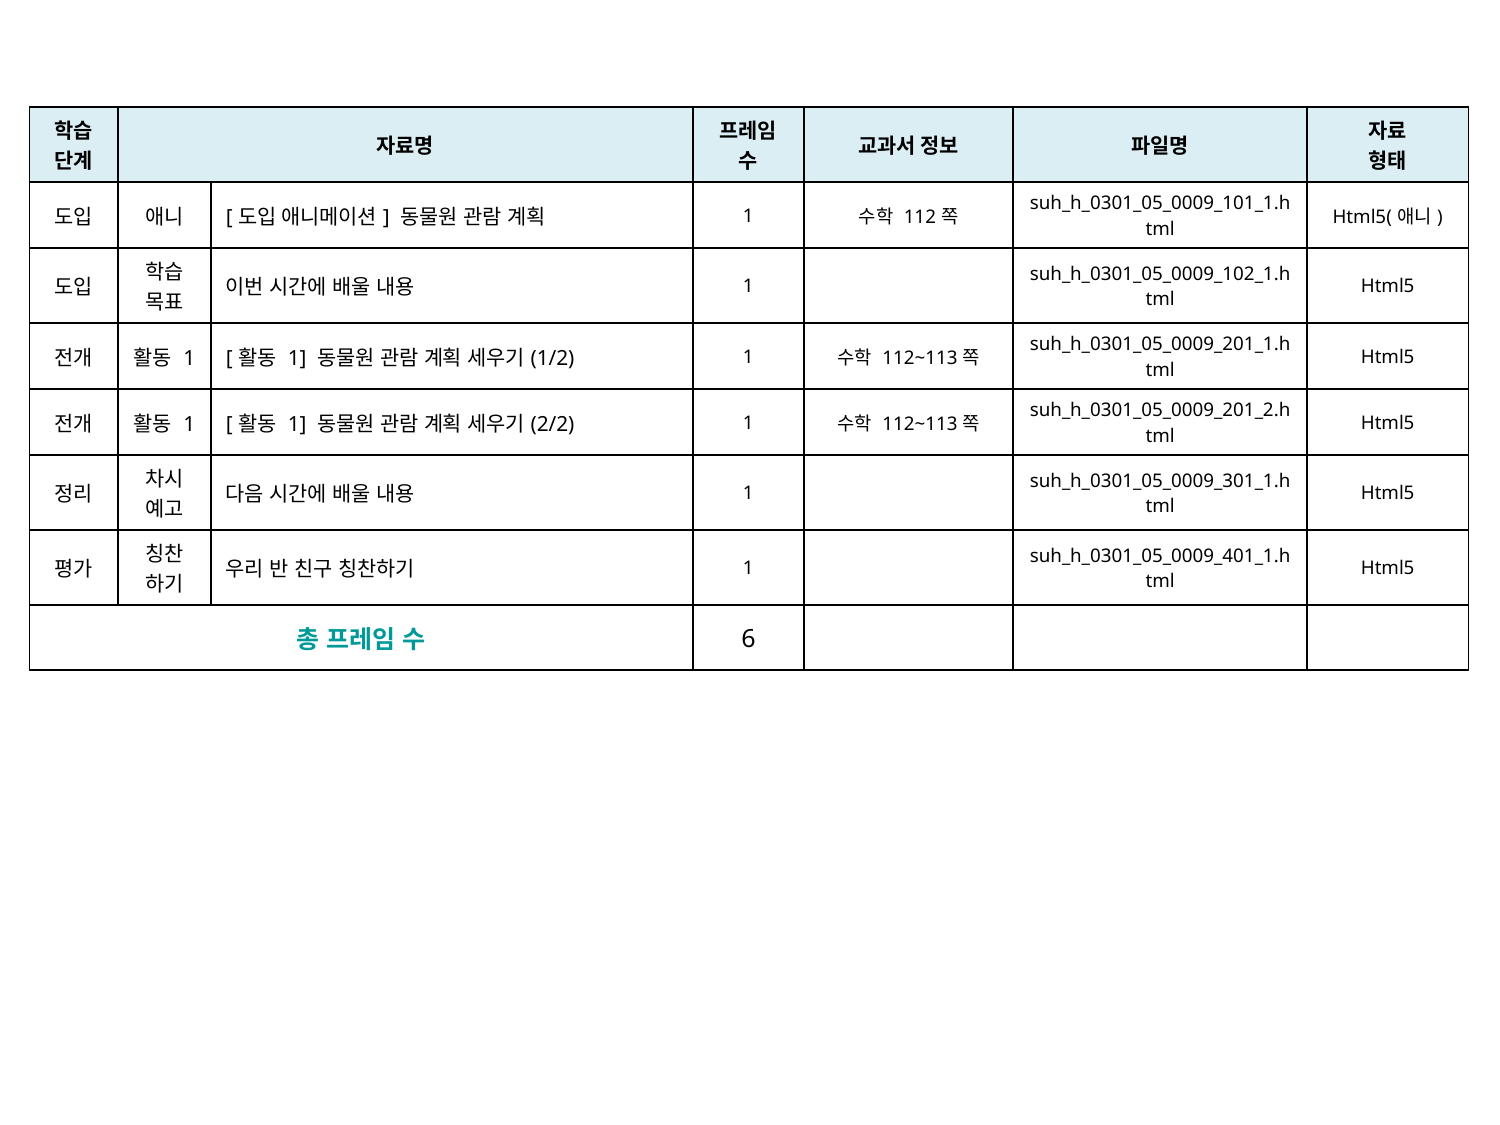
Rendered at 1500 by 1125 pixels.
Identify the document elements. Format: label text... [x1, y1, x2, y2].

table_header 자료 형태 [1308, 108, 1468, 181]
table_cell 수학 112~113쪽 [805, 324, 1012, 388]
table_cell Html5 [1308, 531, 1468, 604]
table_cell 도입 [30, 249, 117, 322]
table_cell [805, 606, 1012, 669]
table_cell 다음 시간에 배울 내용 [212, 456, 692, 529]
table_cell suh_h_0301_05_0009_102_1.html [1014, 249, 1306, 322]
table_cell 전개 [30, 390, 117, 454]
table_header 교과서 정보 [805, 108, 1012, 181]
table_header 프레임 수 [694, 108, 803, 181]
table_header 파일명 [1014, 108, 1306, 181]
table_cell suh_h_0301_05_0009_201_1.html [1014, 324, 1306, 388]
table_cell 활동 1 [119, 390, 210, 454]
table_cell Html5 [1308, 456, 1468, 529]
table_cell Html5 [1308, 324, 1468, 388]
table_cell 전개 [30, 324, 117, 388]
table_cell 애니 [119, 183, 210, 247]
table_cell suh_h_0301_05_0009_301_1.html [1014, 456, 1306, 529]
table_cell suh_h_0301_05_0009_401_1.html [1014, 531, 1306, 604]
table_cell [805, 531, 1012, 604]
table_cell 1 [694, 183, 803, 247]
table_cell 1 [694, 324, 803, 388]
table_cell 수학 112쪽 [805, 183, 1012, 247]
table_cell [1308, 606, 1468, 669]
table_cell suh_h_0301_05_0009_201_2.html [1014, 390, 1306, 454]
table_cell 1 [694, 249, 803, 322]
table_cell [도입 애니메이션] 동물원 관람 계획 [212, 183, 692, 247]
table_cell suh_h_0301_05_0009_101_1.html [1014, 183, 1306, 247]
table_cell 1 [694, 531, 803, 604]
table_cell [활동 1] 동물원 관람 계획 세우기(1/2) [212, 324, 692, 388]
table_cell 차시 예고 [119, 456, 210, 529]
table_cell Html5 [1308, 390, 1468, 454]
table_cell Html5 [1308, 249, 1468, 322]
table_cell 활동 1 [119, 324, 210, 388]
table_cell 6 [694, 606, 803, 669]
table_cell 도입 [30, 183, 117, 247]
table_cell 정리 [30, 456, 117, 529]
table_cell 이번 시간에 배울 내용 [212, 249, 692, 322]
table_cell [1014, 606, 1306, 669]
table_header 학습 단계 [30, 108, 117, 181]
table_cell Html5(애니) [1308, 183, 1468, 247]
table_cell [활동 1] 동물원 관람 계획 세우기(2/2) [212, 390, 692, 454]
table_cell [805, 249, 1012, 322]
table_cell 평가 [30, 531, 117, 604]
table_cell 1 [694, 390, 803, 454]
table_cell 칭찬 하기 [119, 531, 210, 604]
table_cell 1 [694, 456, 803, 529]
table_cell 학습 목표 [119, 249, 210, 322]
table_cell 수학 112~113쪽 [805, 390, 1012, 454]
table_header 자료명 [119, 108, 692, 181]
table_cell 우리 반 친구 칭찬하기 [212, 531, 692, 604]
table_cell [805, 456, 1012, 529]
table_cell 총 프레임 수 [30, 606, 692, 669]
